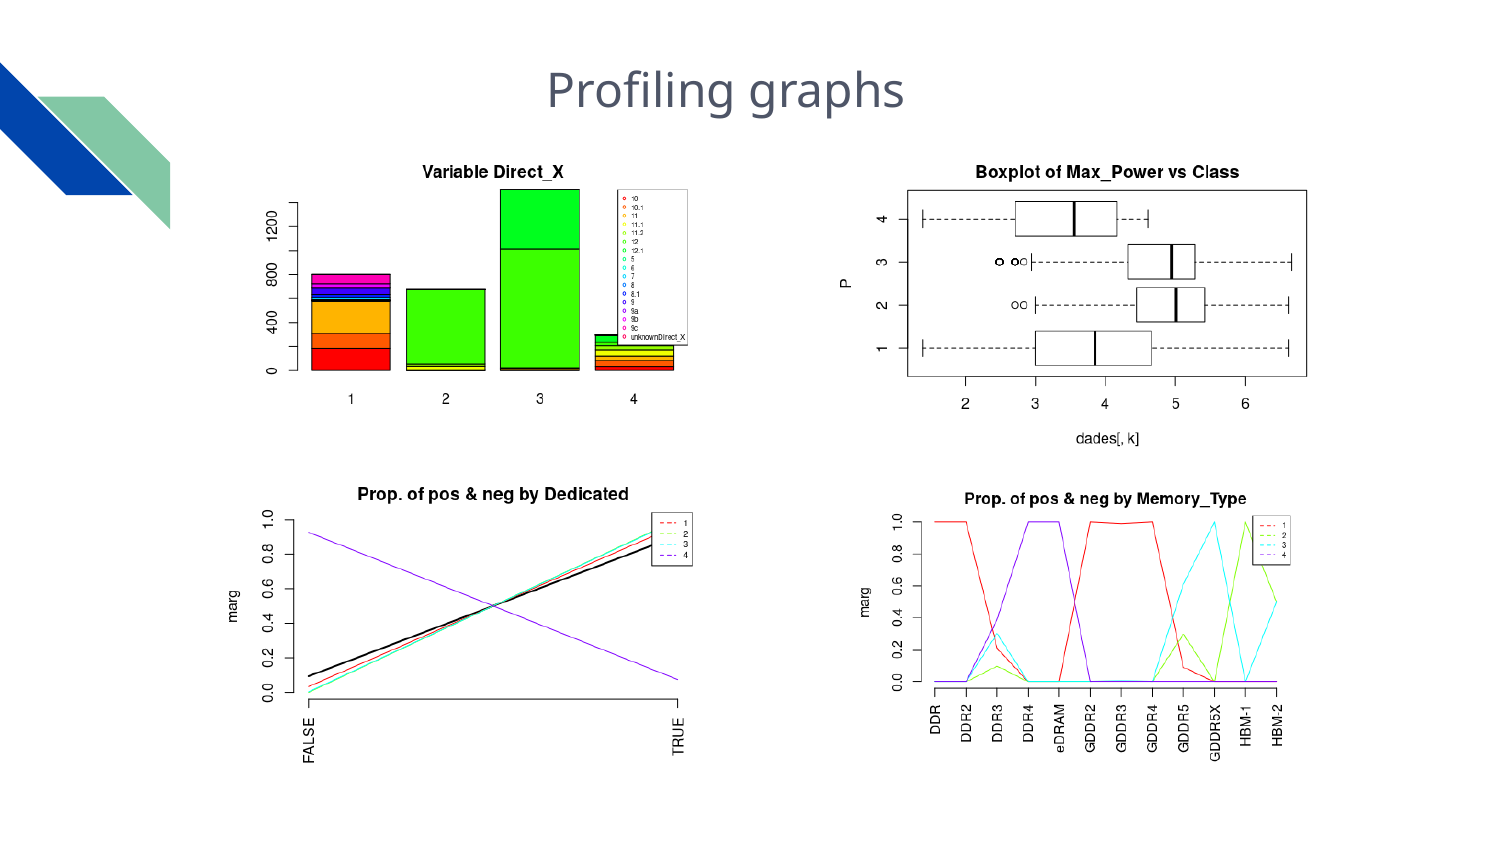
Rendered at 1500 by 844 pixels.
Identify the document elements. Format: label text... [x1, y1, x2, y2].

picture [835, 152, 1343, 466]
picture [226, 152, 724, 460]
title Profiling graphs [531, 44, 969, 138]
picture [854, 481, 1324, 771]
picture [221, 475, 729, 789]
